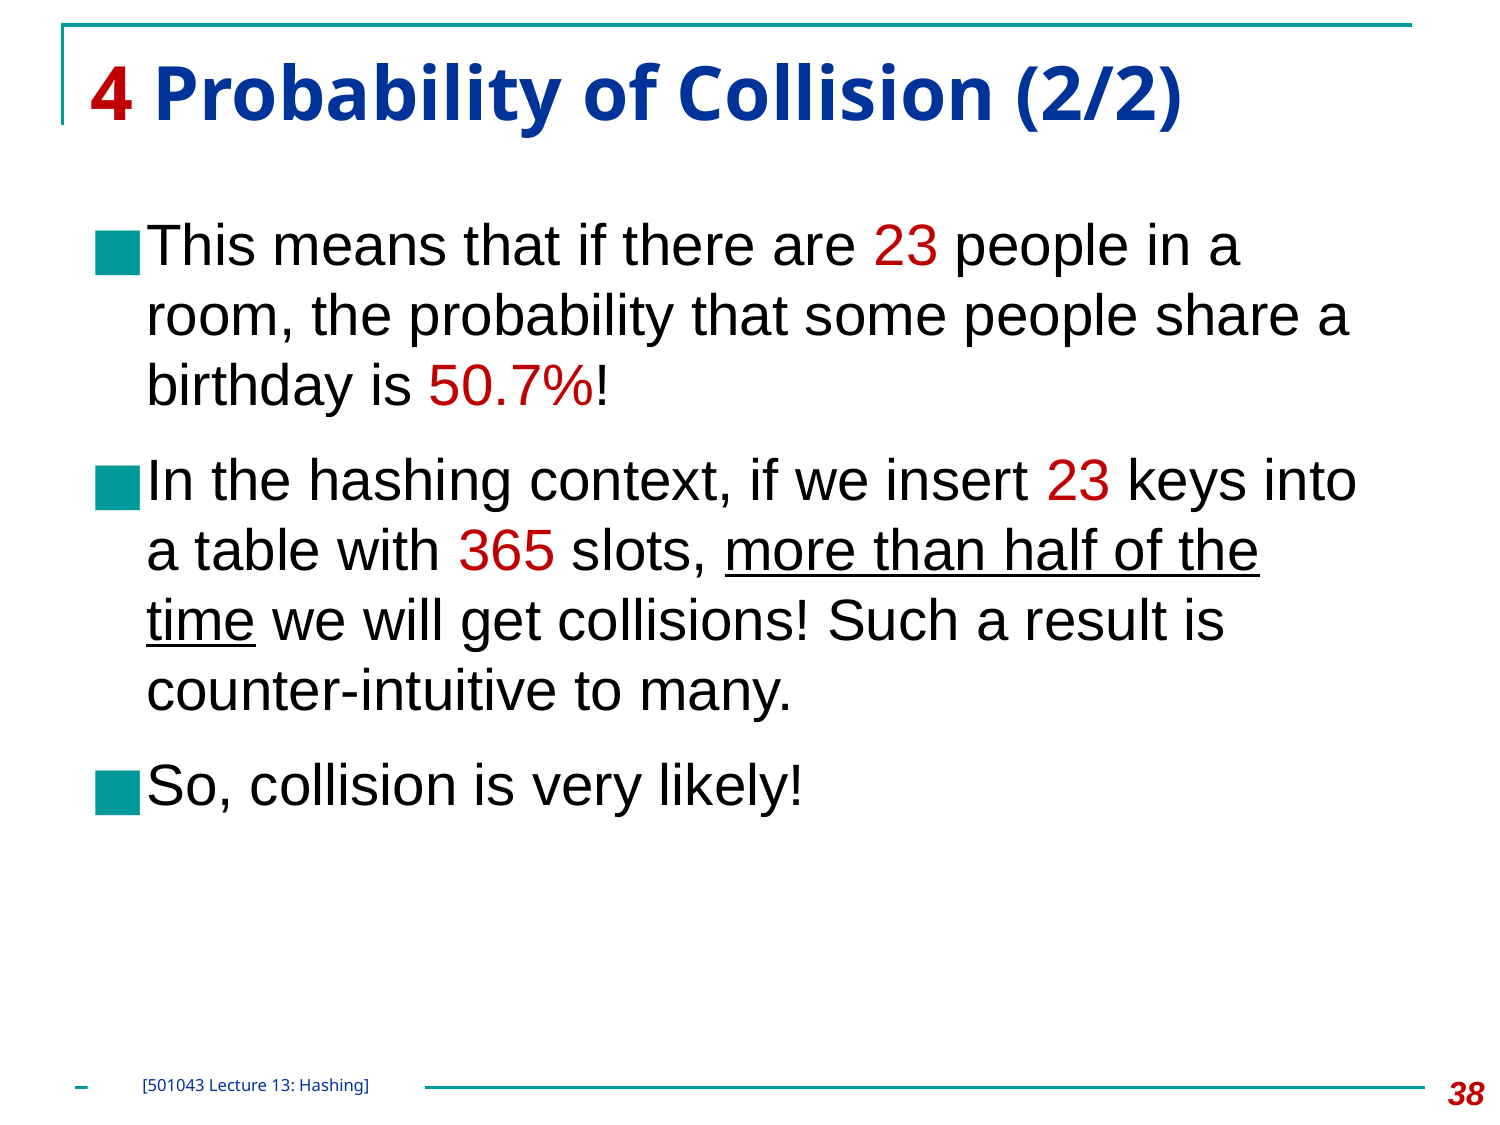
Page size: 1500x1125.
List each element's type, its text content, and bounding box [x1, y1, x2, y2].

text_box [501043 Lecture 13: Hashing] [87, 1074, 425, 1100]
slide_number ‹#› [1400, 1065, 1500, 1125]
list This means that if there are 23 people in a room, the probability that some people share a birthday is 50.7%! In the hashing context, if we insert 23 keys into a table with 365 slots, more than half of the time we will get collisions! Such a result is counter-intuitive to many. So, collision is very likely! [75, 200, 1400, 863]
title 4 Probability of Collision (2/2) [75, 37, 1425, 188]
